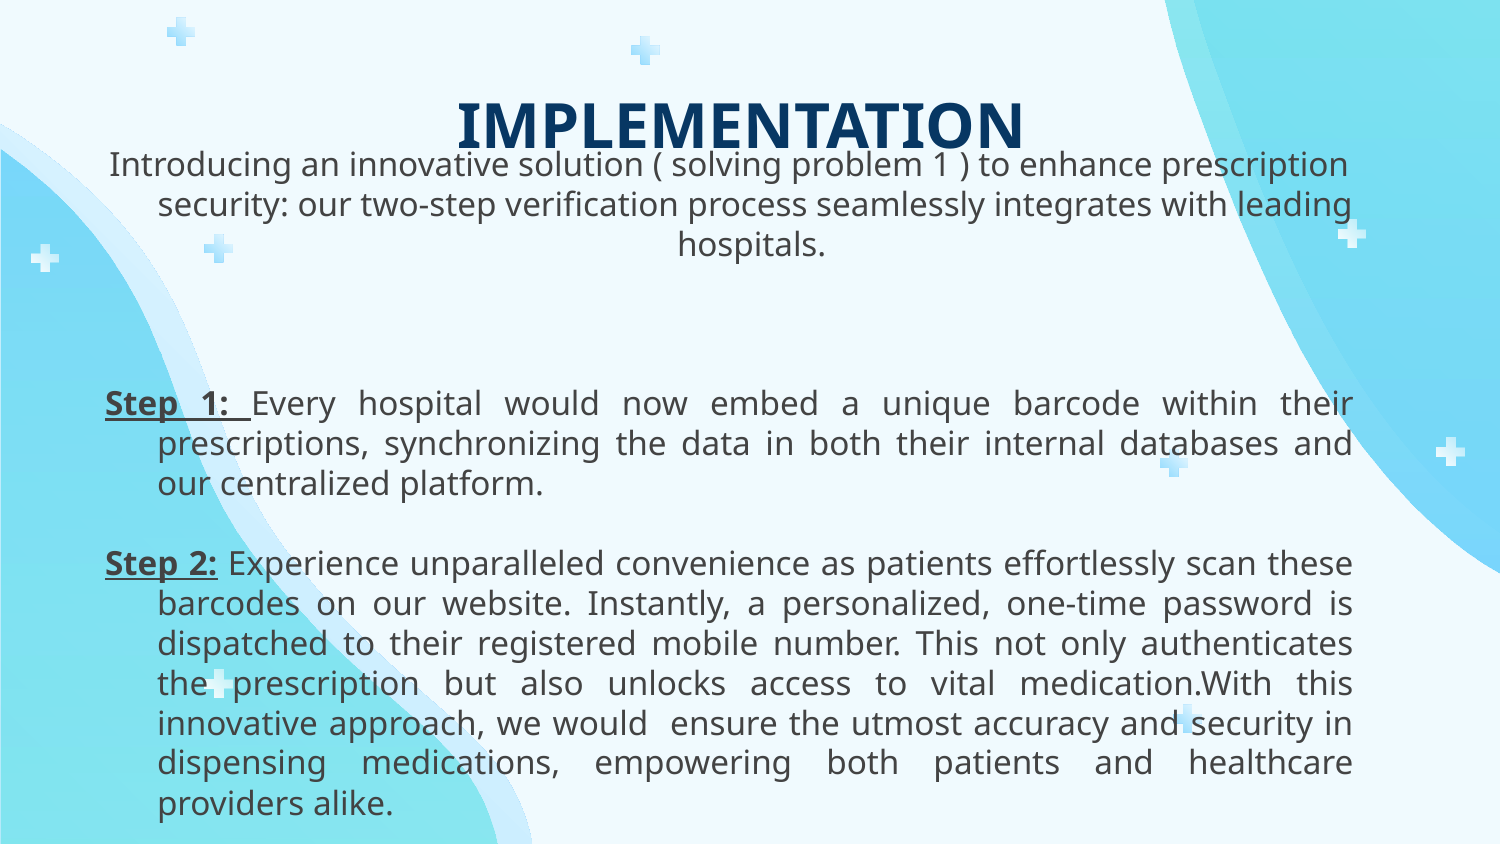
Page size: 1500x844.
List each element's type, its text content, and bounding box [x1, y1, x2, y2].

subtitle Introducing an innovative solution ( solving problem 1 ) to enhance prescription security: our two-step verification process seamlessly integrates with leading hospitals. Step 1: Every hospital would now embed a unique barcode within their prescriptions, synchronizing the data in both their internal databases and our centralized platform. Step 2: Experience unparalleled convenience as patients effortlessly scan these barcodes on our website. Instantly, a personalized, one-time password is dispatched to their registered mobile number. This not only authenticates the prescription but also unlocks access to vital medication.With this innovative approach, we would ensure the utmost accuracy and security in dispensing medications, empowering both patients and healthcare providers alike. [67, 223, 1371, 742]
title IMPLEMENTATION [222, 72, 1261, 175]
